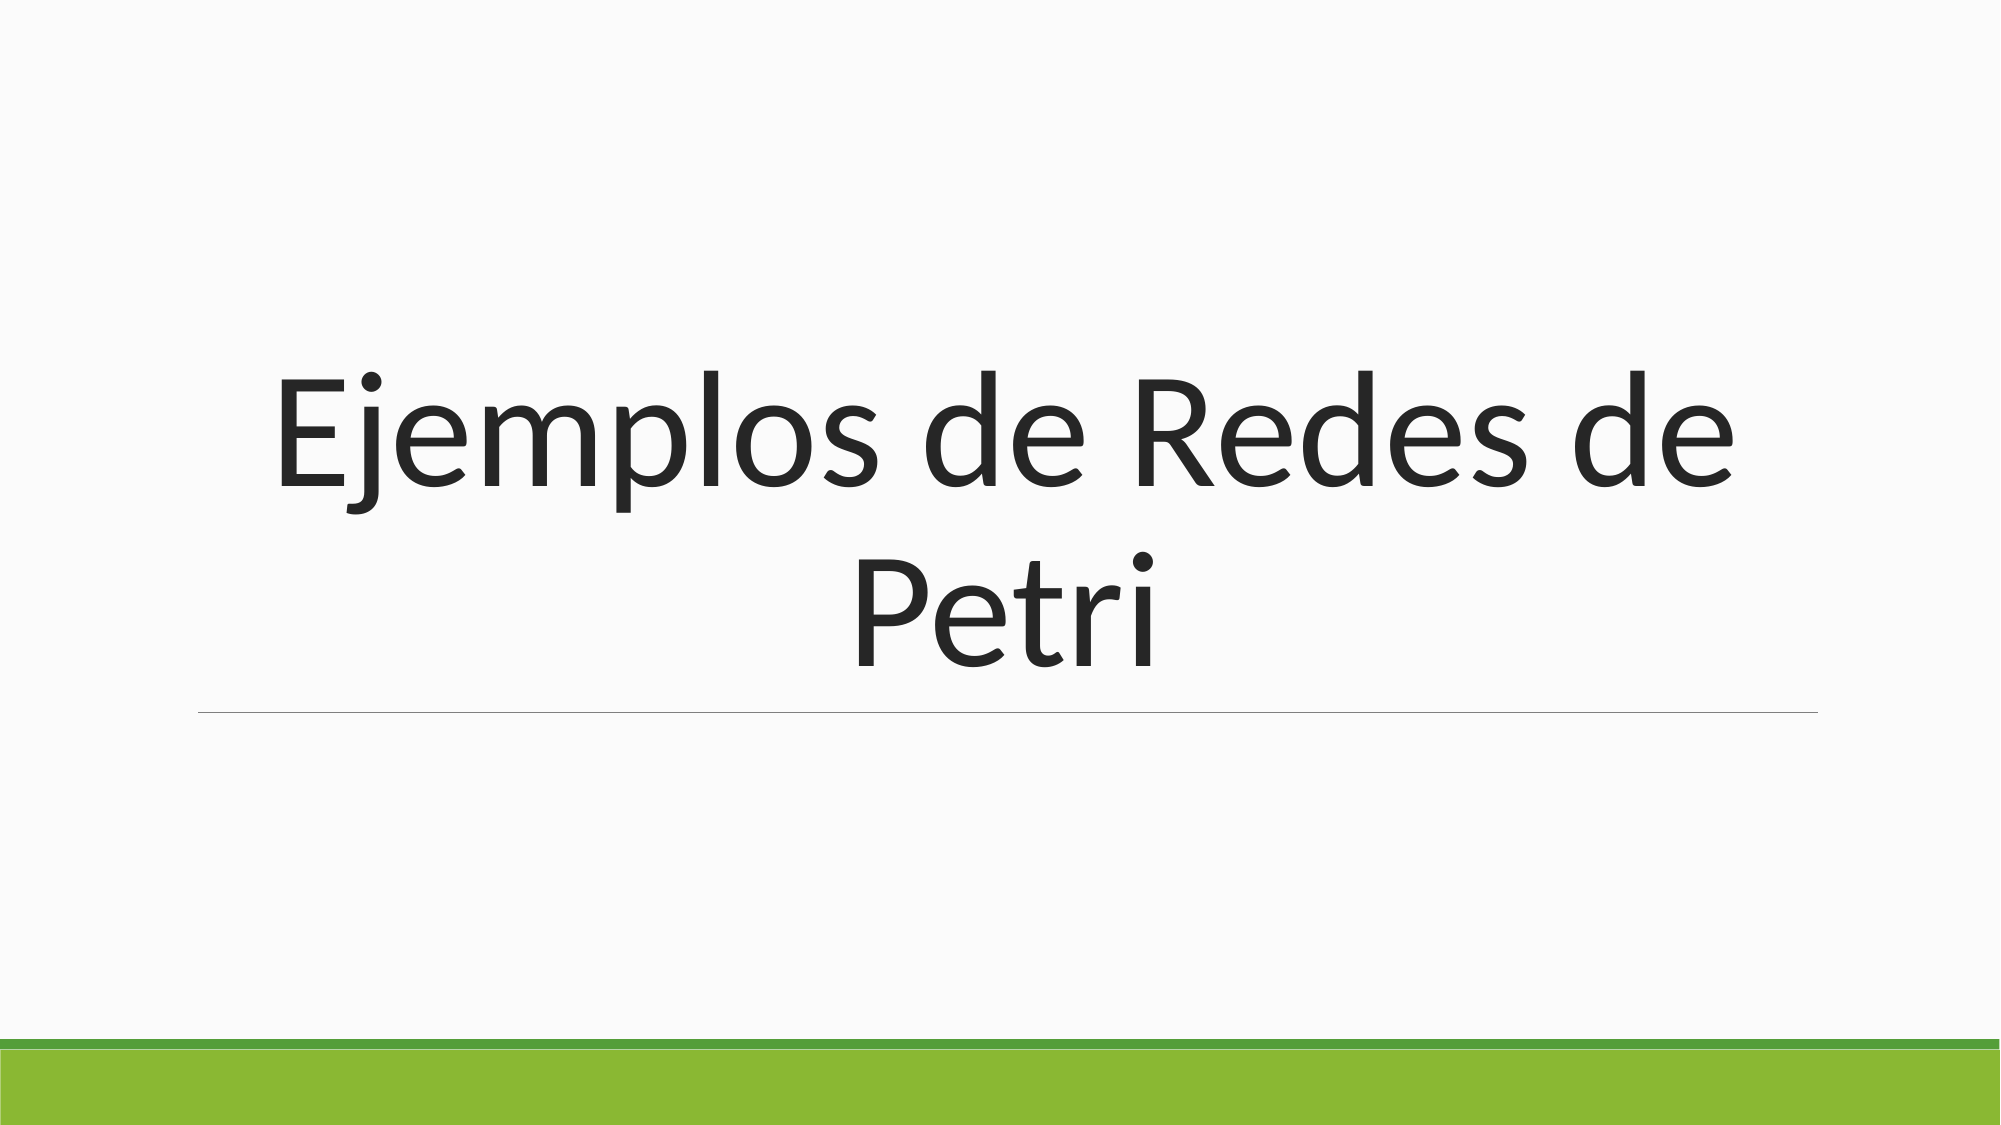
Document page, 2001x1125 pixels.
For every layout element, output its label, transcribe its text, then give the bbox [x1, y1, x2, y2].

title Ejemplos de Redes de Petri [180, 124, 1830, 710]
